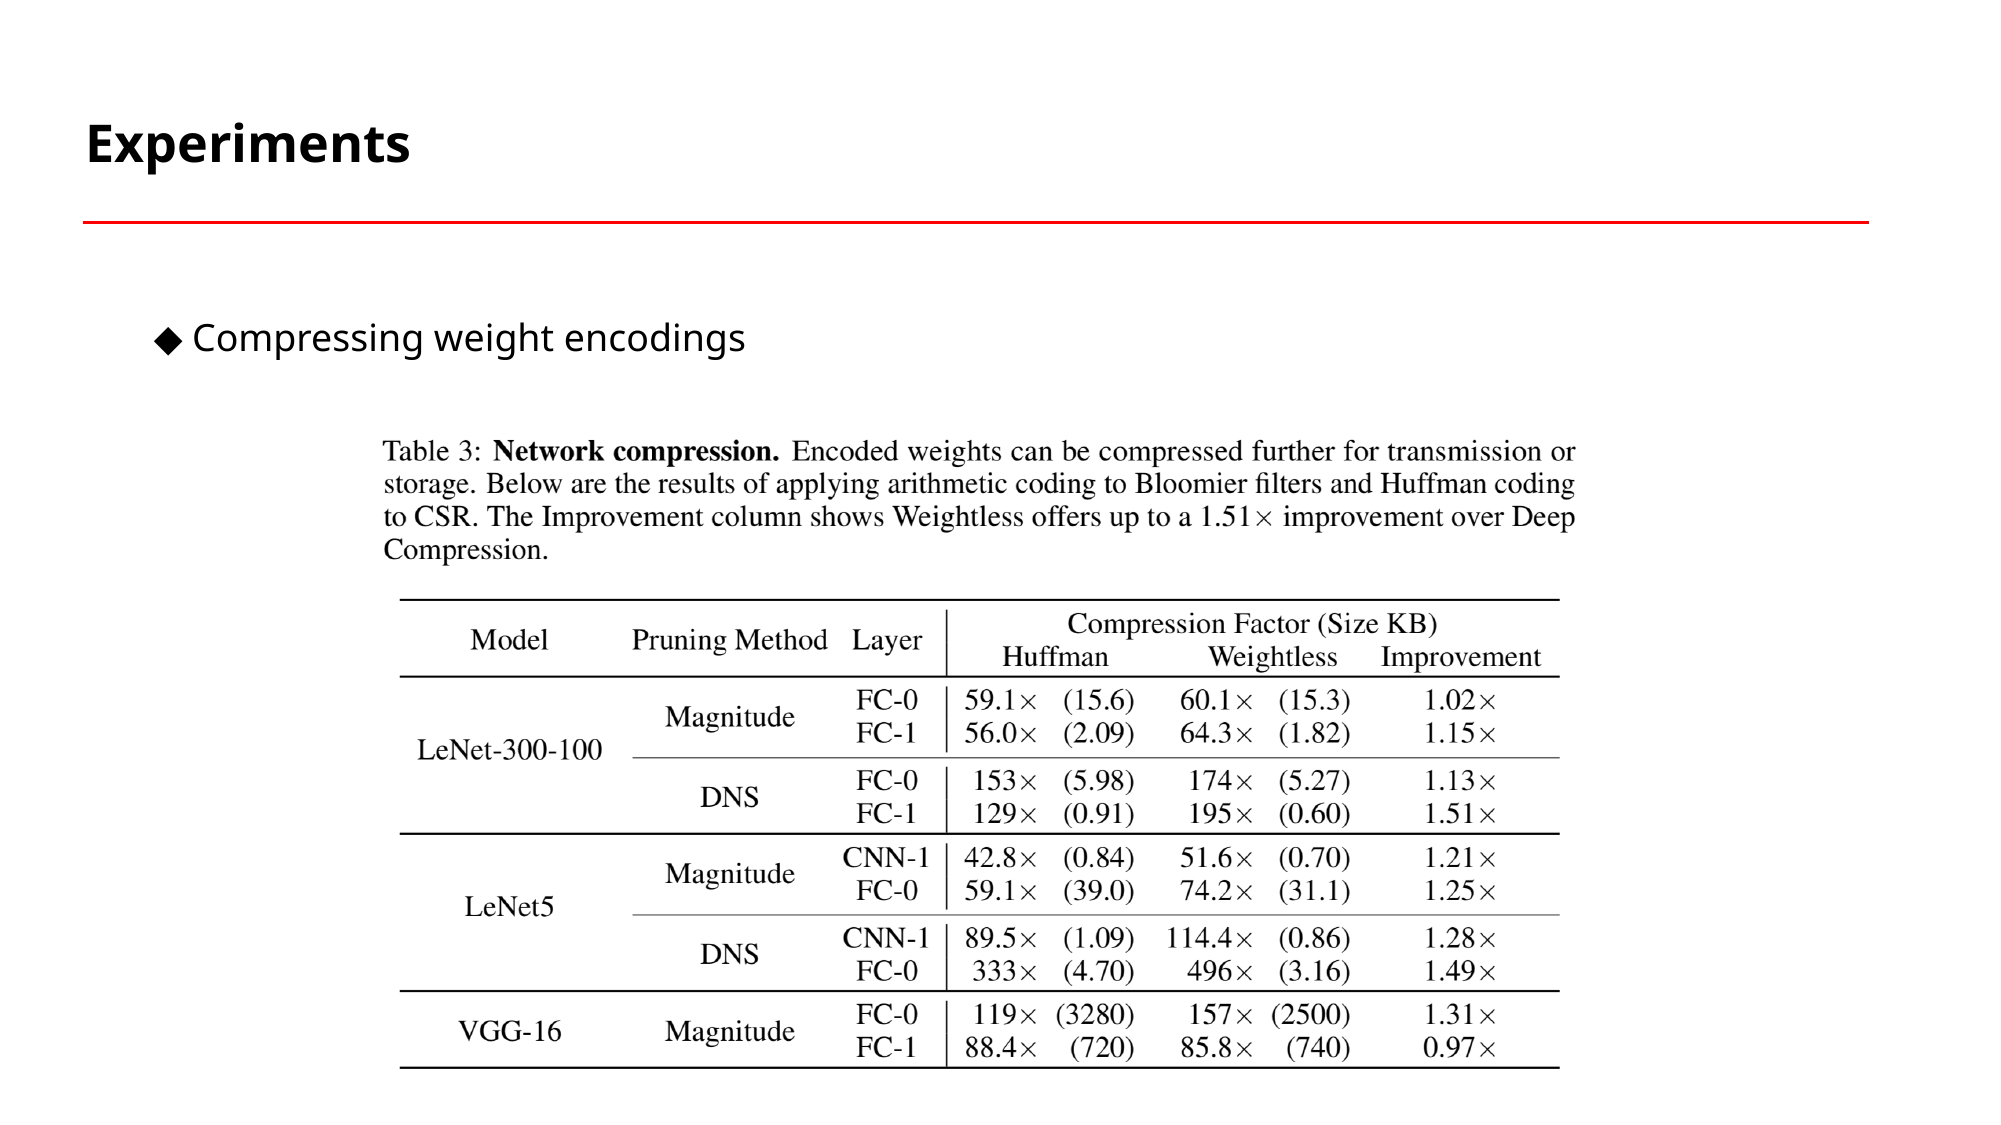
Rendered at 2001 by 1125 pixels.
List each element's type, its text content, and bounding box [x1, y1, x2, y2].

text_box Experiments [70, 103, 427, 181]
text_box ◆ Compressing weight encodings [138, 306, 762, 367]
picture [376, 433, 1576, 1070]
